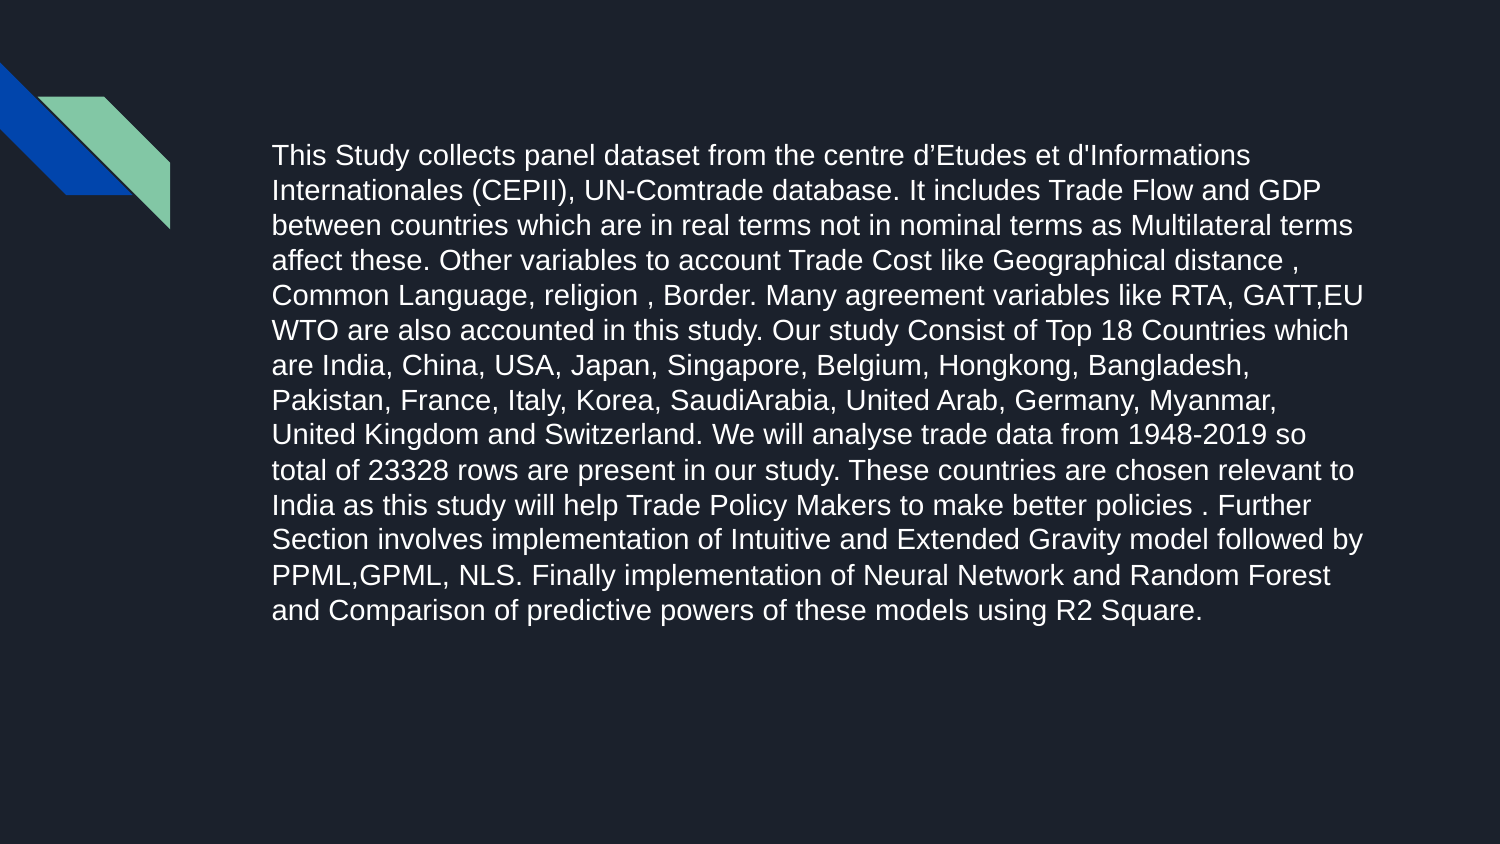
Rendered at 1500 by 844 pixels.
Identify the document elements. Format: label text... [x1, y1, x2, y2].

text_box This Study collects panel dataset from the centre d’Etudes et d'Informations Internationales (CEPII), UN-Comtrade database. It includes Trade Flow and GDP between countries which are in real terms not in nominal terms as Multilateral terms affect these. Other variables to account Trade Cost like Geographical distance , Common Language, religion , Border. Many agreement variables like RTA, GATT,EU WTO are also accounted in this study. Our study Consist of Top 18 Countries which are India, China, USA, Japan, Singapore, Belgium, Hongkong, Bangladesh, Pakistan, France, Italy, Korea, SaudiArabia, United Arab, Germany, Myanmar, United Kingdom and Switzerland. We will analyse trade data from 1948-2019 so total of 23328 rows are present in our study. These countries are chosen relevant to India as this study will help Trade Policy Makers to make better policies . Further Section involves implementation of Intuitive and Extended Gravity model followed by PPML,GPML, NLS. Finally implementation of Neural Network and Random Forest and Comparison of predictive powers of these models using R2 Square. [256, 121, 1382, 641]
